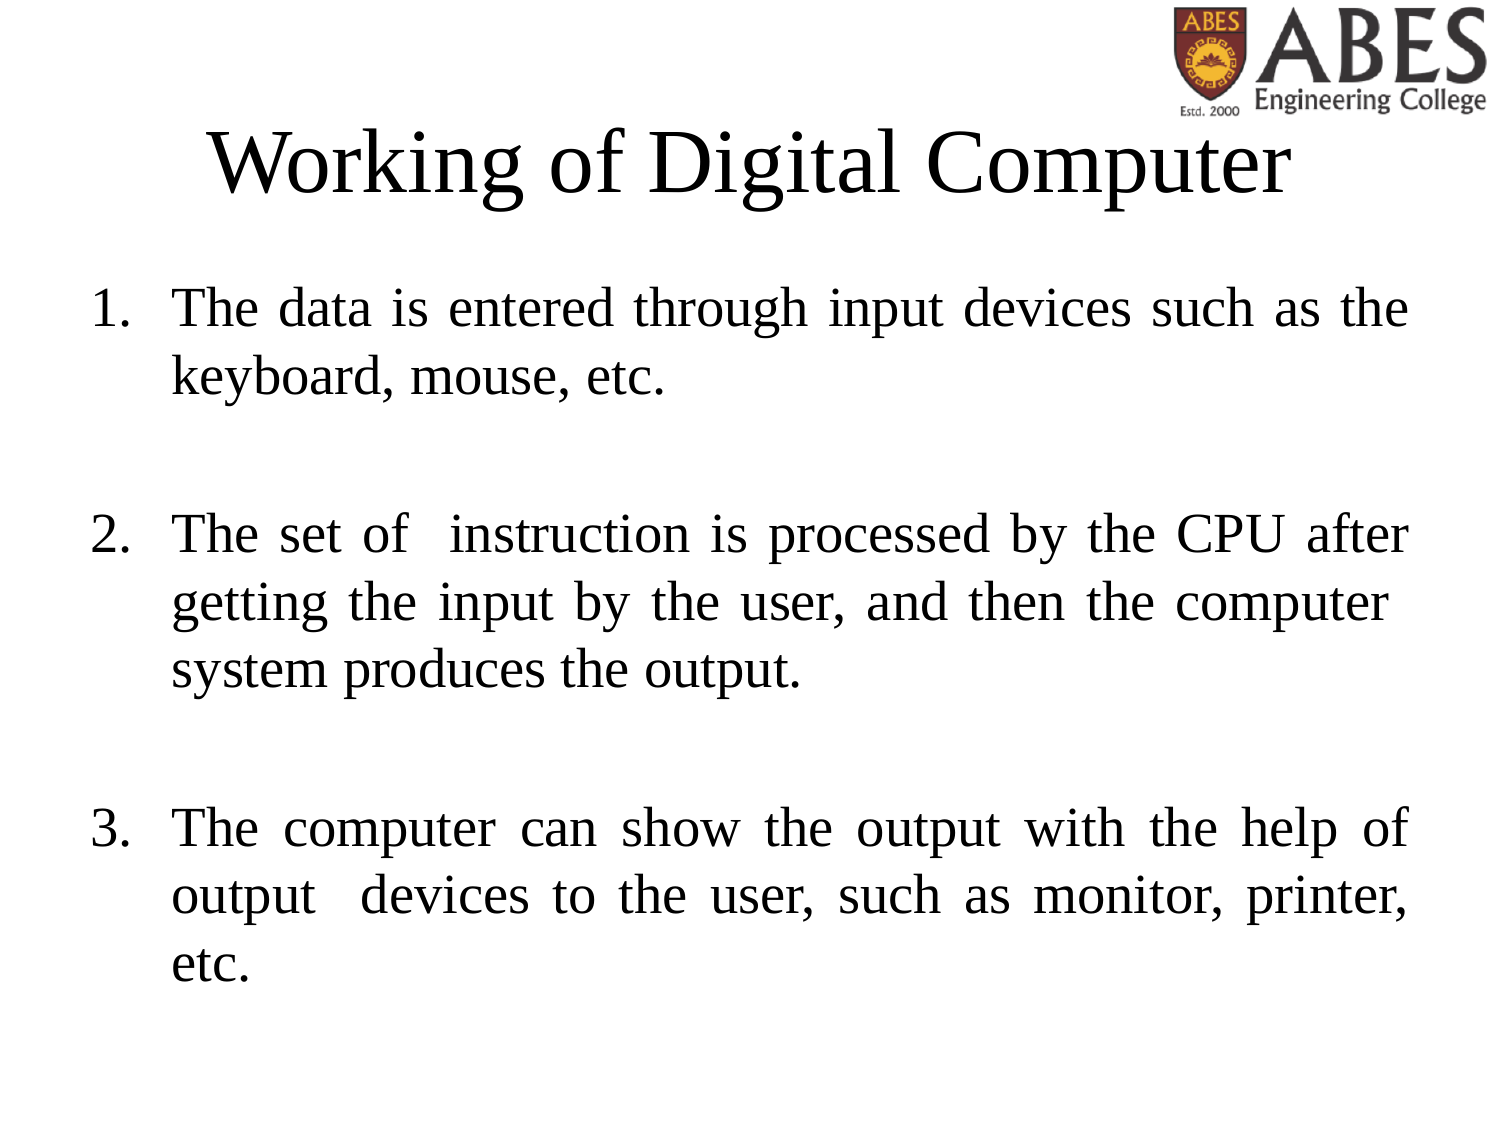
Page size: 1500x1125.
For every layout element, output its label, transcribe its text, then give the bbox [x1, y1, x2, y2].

picture [1157, 0, 1500, 125]
title Working of Digital Computer [75, 50, 1425, 262]
list The data is entered through input devices such as the keyboard, mouse, etc. The set of instruction is processed by the CPU after getting the input by the user, and then the computer system produces the output. The computer can show the output with the help of output devices to the user, such as monitor, printer, etc. [75, 262, 1425, 1005]
